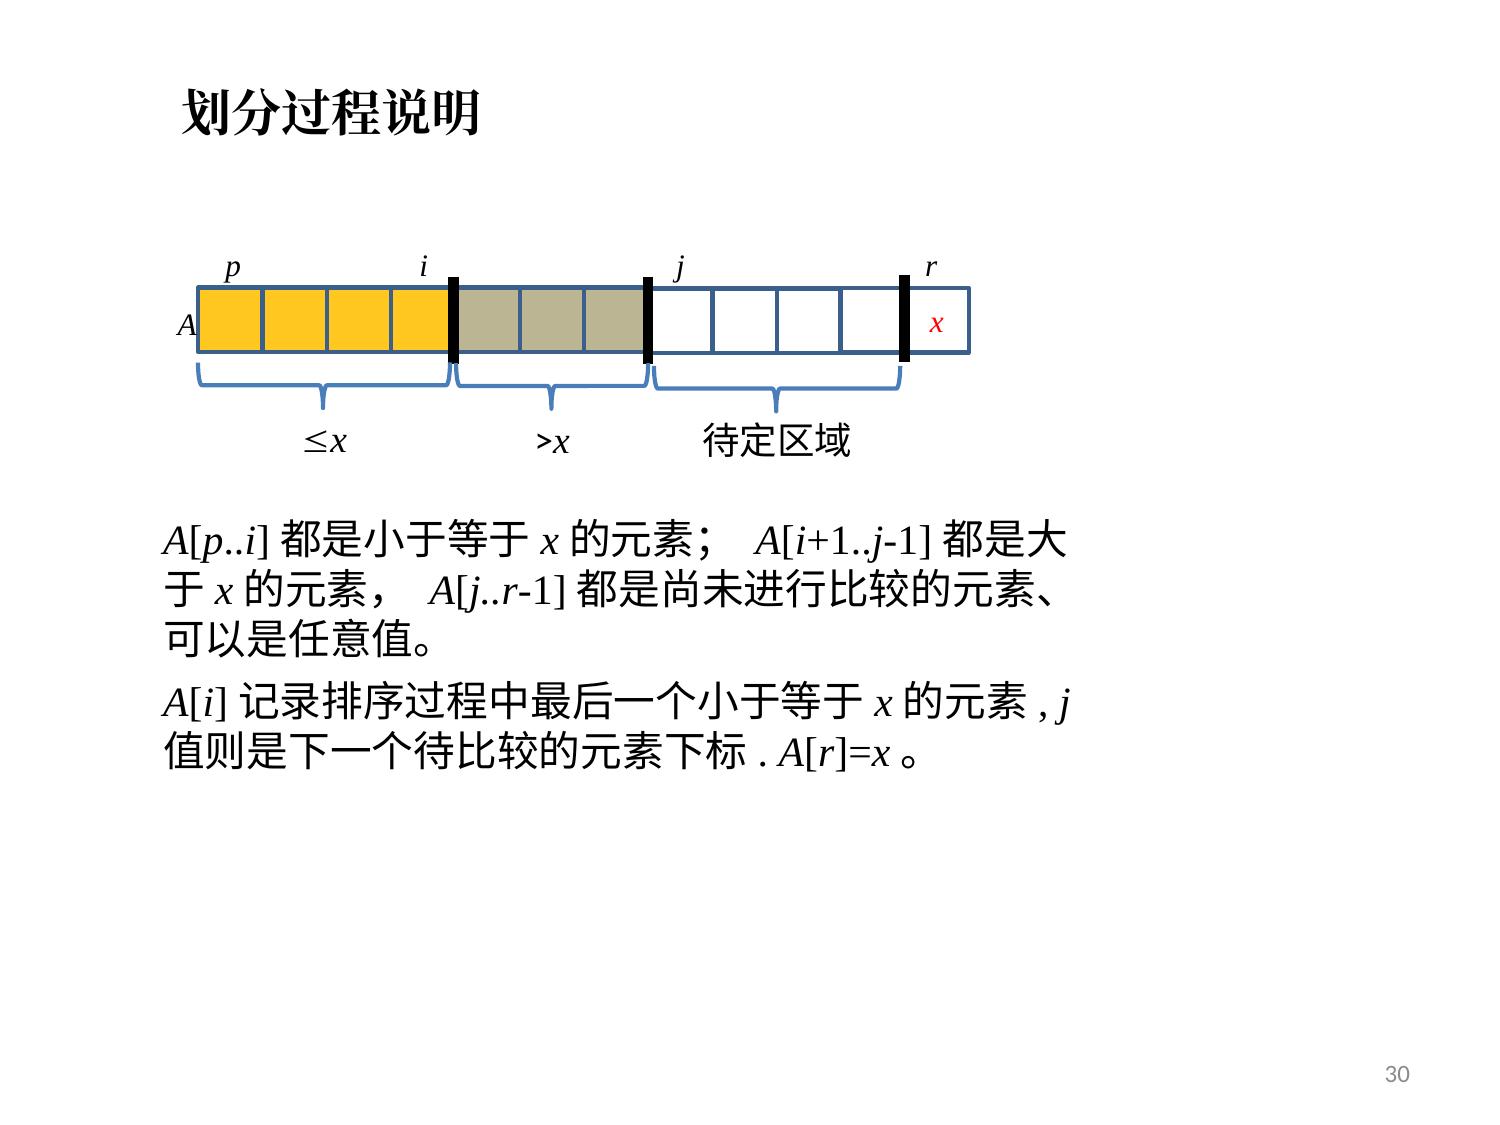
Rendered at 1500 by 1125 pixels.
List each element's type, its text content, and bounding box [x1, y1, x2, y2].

text_box [196, 285, 260, 354]
text_box x [285, 407, 362, 468]
text_box [653, 365, 901, 409]
text_box [838, 286, 899, 355]
text_box >x [519, 408, 600, 469]
text_box 待定区域 [687, 409, 905, 470]
text_box [582, 290, 643, 354]
text_box [325, 290, 389, 354]
slide_number 30 [1074, 1042, 1425, 1103]
text_box x [910, 286, 971, 355]
text_box [518, 290, 582, 354]
text_box [459, 290, 518, 354]
text_box [775, 286, 838, 355]
text_box A [162, 296, 212, 350]
text_box [389, 290, 448, 354]
text_box A[p..i]都是小于等于x的元素； A[i+1..j-1]都是大于x的元素， A[j..r-1]都是尚未进行比较的元素、可以是任意值。 A[i]记录排序过程中最后一个小于等于x的元素, j值则是下一个待比较的元素下标. A[r]=x。 [148, 505, 1100, 783]
text_box [455, 363, 649, 408]
text_box [653, 286, 710, 355]
text_box p i j r [210, 237, 988, 290]
text_box 划分过程说明 [166, 74, 654, 150]
text_box [260, 290, 325, 354]
text_box [710, 286, 775, 355]
text_box [197, 362, 451, 407]
